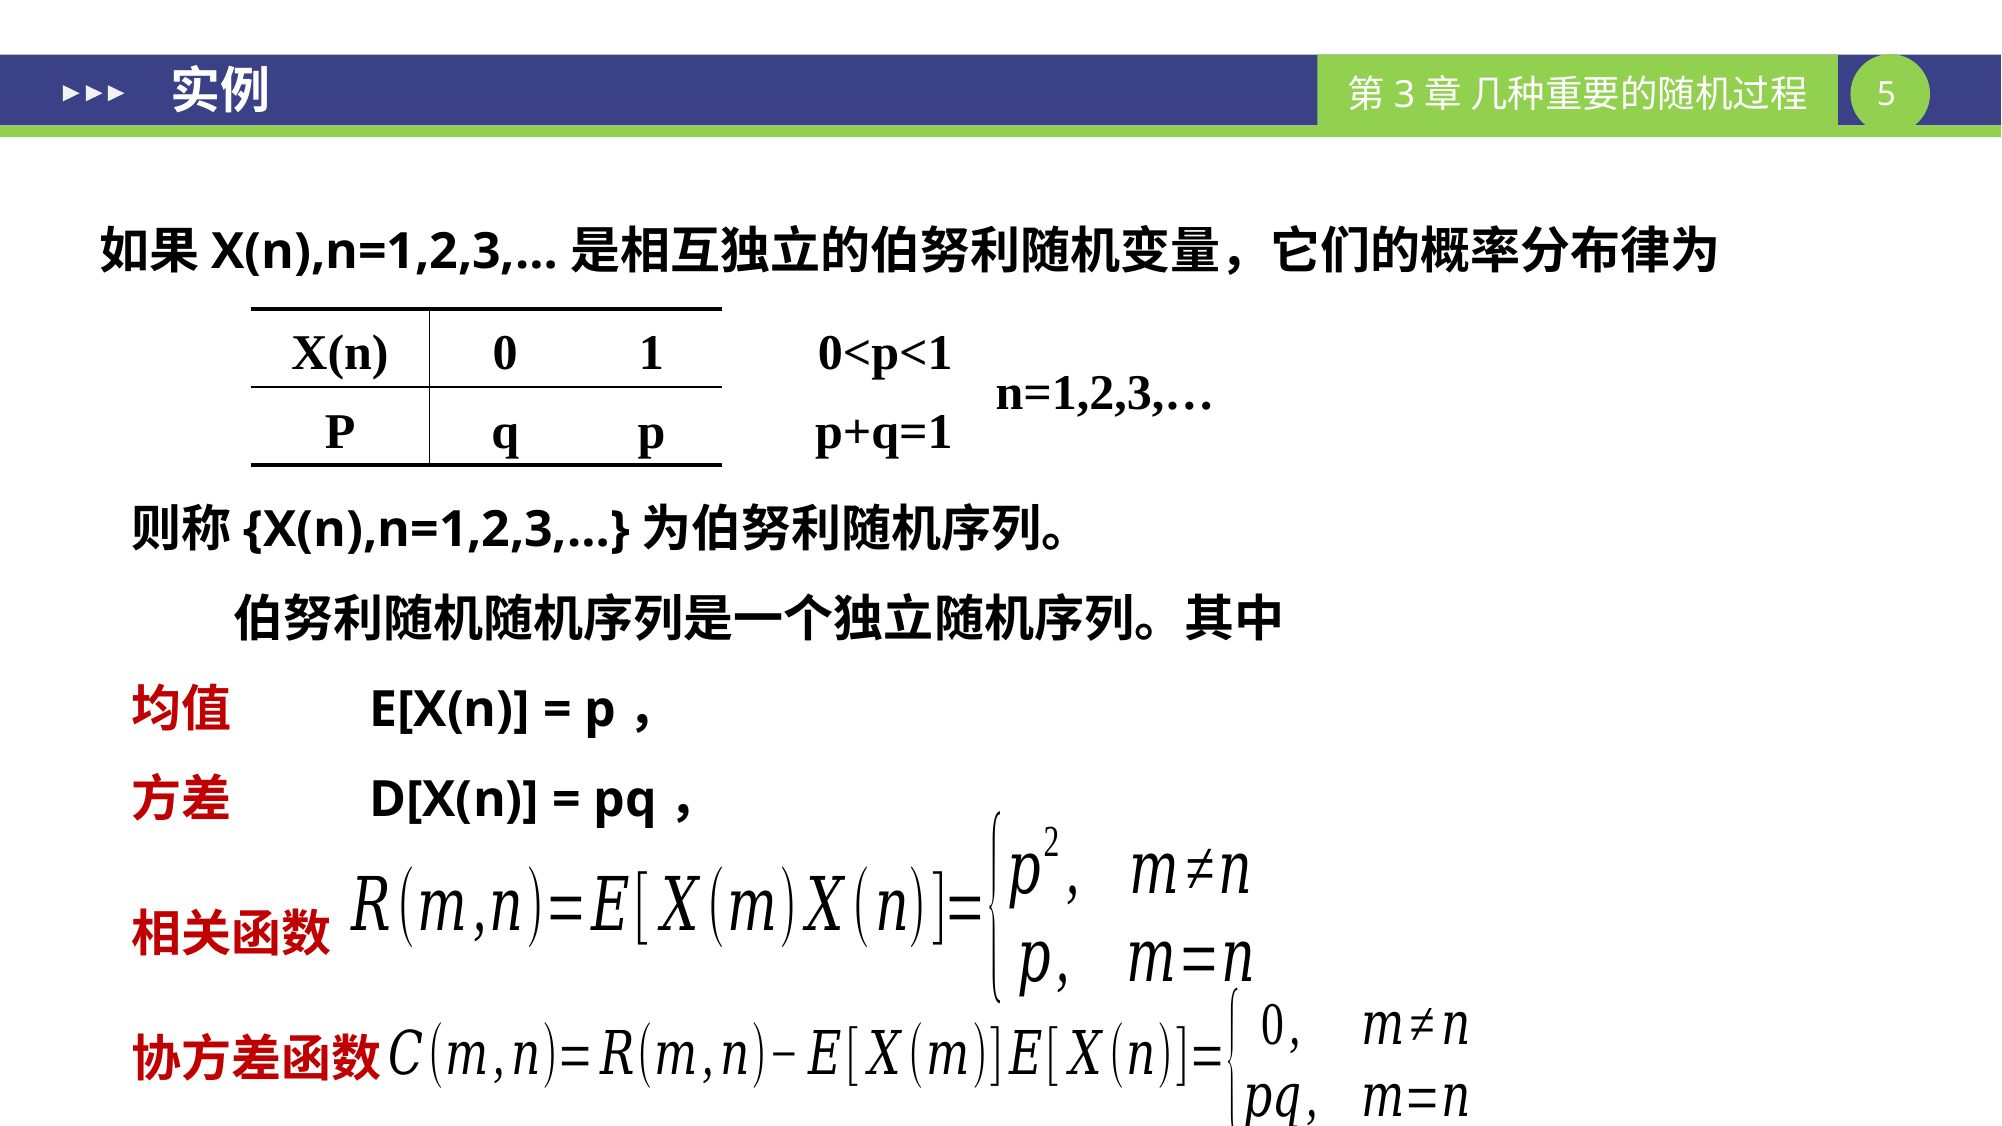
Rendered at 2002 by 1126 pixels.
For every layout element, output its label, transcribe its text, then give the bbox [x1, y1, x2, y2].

table_cell p [581, 388, 722, 463]
title 实例 [150, 38, 1785, 139]
table_cell P [251, 388, 429, 463]
text_box 则称{X(n),n=1,2,3,…}为伯努利随机序列。 伯努利随机随机序列是一个独立随机序列。其中 均值 E[X(n)] = p， 方差 D[X(n)] = pq， 相关函数 协方差函数 [131, 465, 1917, 1086]
table_header 1 [581, 311, 722, 386]
table_header n=1,2,3,… [953, 309, 1258, 465]
table_header 0 [430, 311, 581, 386]
table_cell q [430, 388, 581, 463]
list 如果X(n),n=1,2,3,…是相互独立的伯努利随机变量，它们的概率分布律为 [0, 178, 1785, 323]
table_header X(n) [251, 311, 429, 386]
table_cell p+q=1 [722, 387, 953, 465]
table_header 0<p<1 [722, 309, 953, 387]
